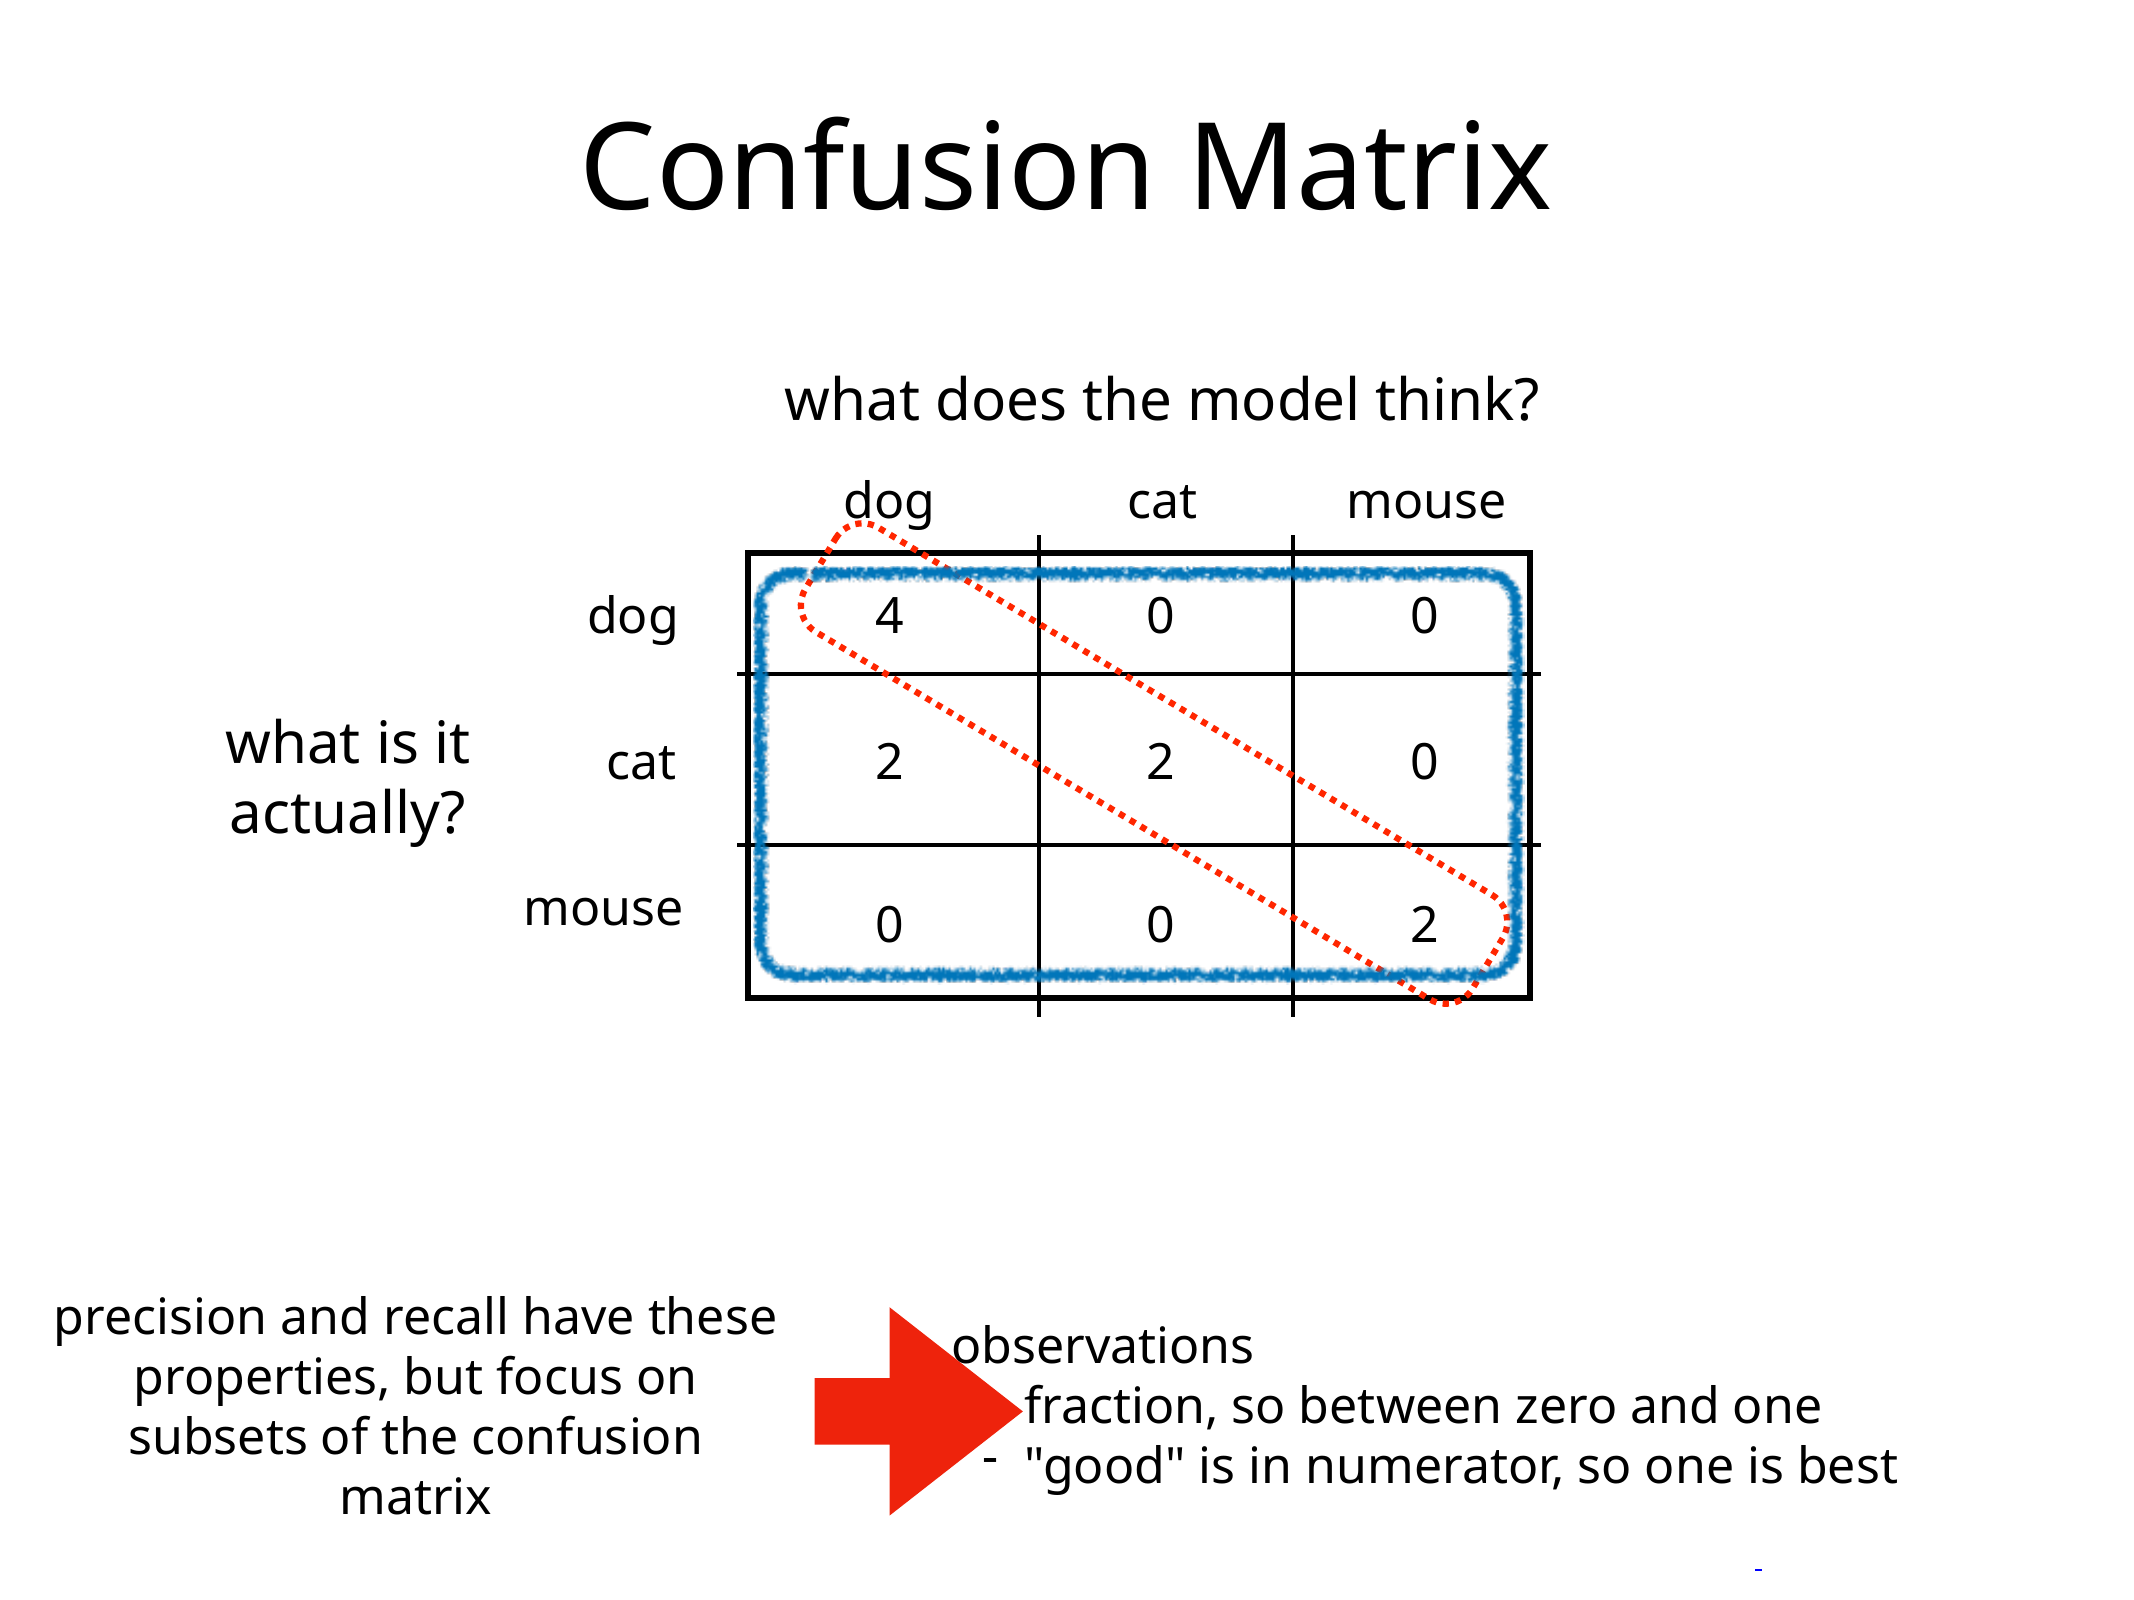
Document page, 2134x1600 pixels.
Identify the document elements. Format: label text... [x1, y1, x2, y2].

text_box what does the model think? [776, 353, 1549, 441]
text_box [1525, 674, 1530, 844]
text_box precision and recall have these properties, but focus on subsets of the confusion matrix [38, 1276, 793, 1534]
text_box [747, 674, 753, 844]
text_box [819, 523, 943, 566]
text_box [1747, 1534, 1771, 1585]
text_box [923, 553, 1038, 566]
text_box [1293, 985, 1427, 999]
picture [753, 566, 1525, 985]
text_box dog [578, 575, 688, 652]
text_box observations fraction, so between zero and one "good" is in numerator, so one is best [942, 1304, 1907, 1502]
text_box [1405, 985, 1475, 1004]
text_box what is it actually? [217, 697, 479, 854]
text_box [747, 553, 826, 673]
text_box [1464, 845, 1530, 999]
title Confusion Matrix [329, 50, 1804, 243]
text_box [1293, 553, 1530, 673]
text_box dog [835, 460, 944, 538]
text_box cat [1119, 460, 1206, 538]
text_box [1039, 553, 1292, 566]
text_box [747, 845, 1038, 999]
text_box cat [598, 721, 685, 798]
text_box [814, 1307, 1023, 1516]
text_box mouse [515, 866, 693, 944]
text_box [1039, 985, 1292, 999]
text_box mouse [1338, 460, 1516, 538]
